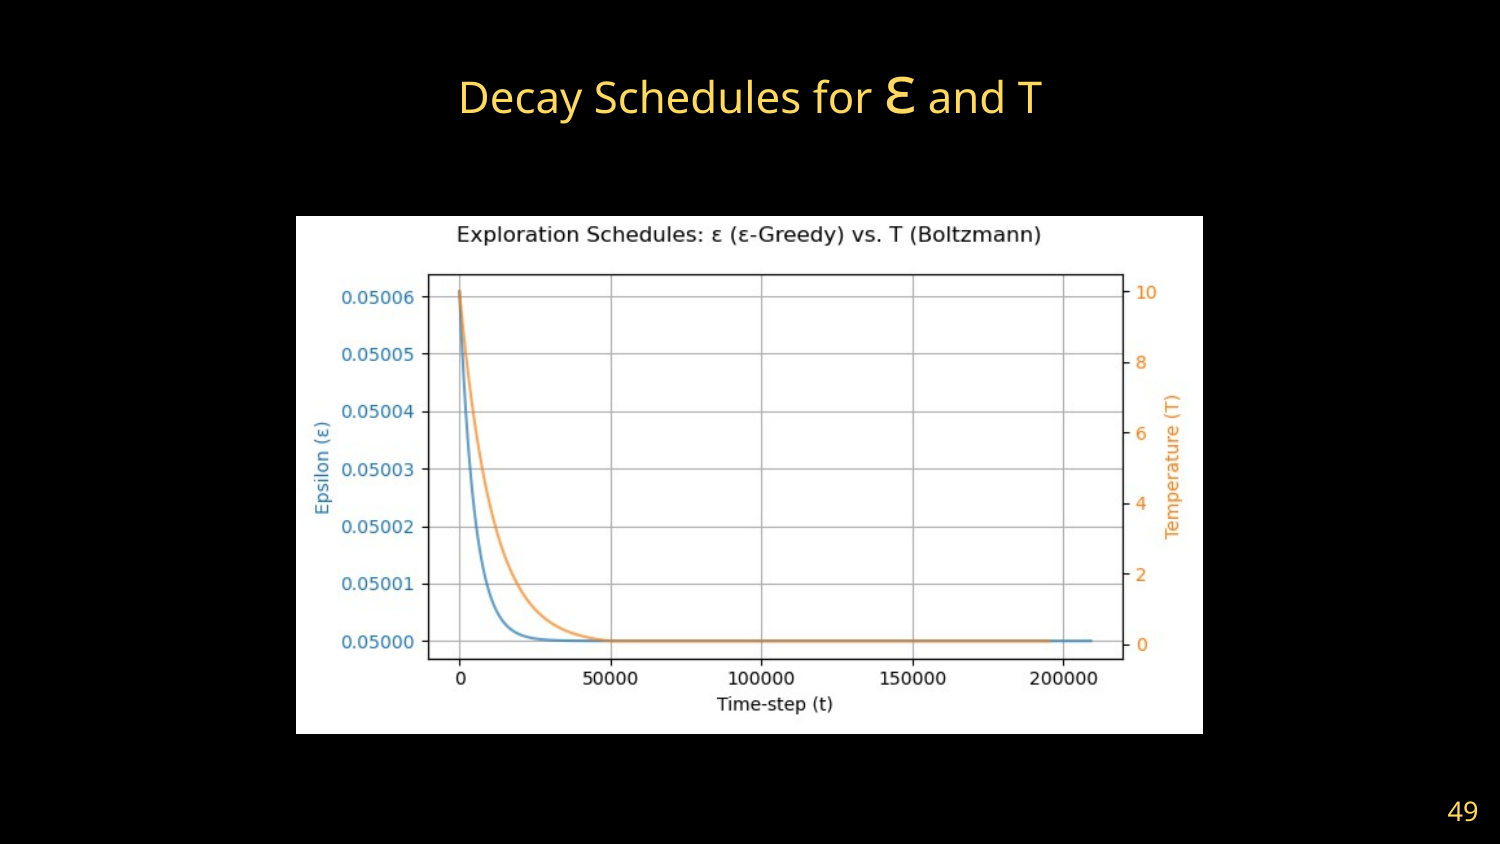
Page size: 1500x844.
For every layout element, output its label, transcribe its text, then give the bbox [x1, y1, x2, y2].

slide_number ‹#› [1403, 779, 1494, 844]
title Decay Schedules for ε and T [51, 48, 1449, 142]
picture [296, 216, 1204, 735]
text_box [61, 164, 1449, 786]
